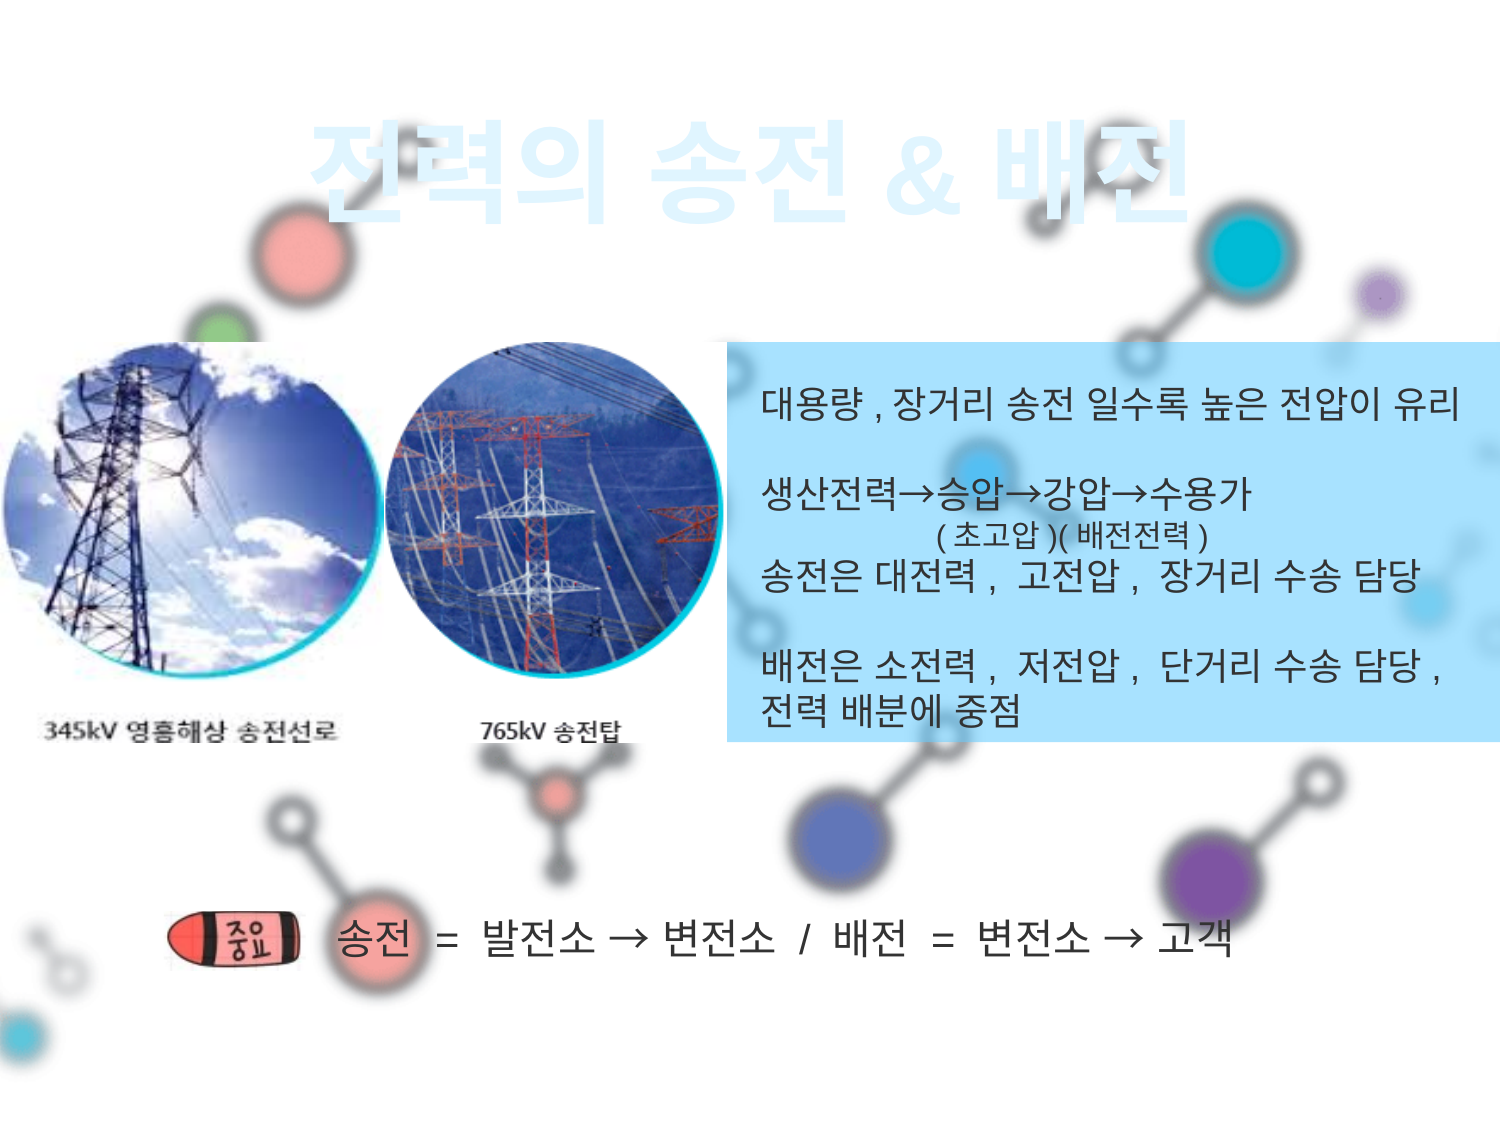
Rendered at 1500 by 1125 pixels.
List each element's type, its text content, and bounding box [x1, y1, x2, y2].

picture [0, 0, 1500, 1125]
text_box 대용량,장거리 송전 일수록 높은 전압이 유리 생산전력→승압→강압→수용가 (초고압)(배전전력) 송전은 대전력, 고전압, 장거리 수송 담당 배전은 소전력, 저전압, 단거리 수송 담당, 전력 배분에 중점 [746, 373, 1478, 741]
text_box 전력의 송전&배전 [290, 94, 1213, 245]
text_box 송전 = 발전소 → 변전소 / 배전 = 변전소 → 고객 [321, 905, 1250, 970]
text_box ㄴㄴㅇㄹ [727, 342, 1500, 743]
